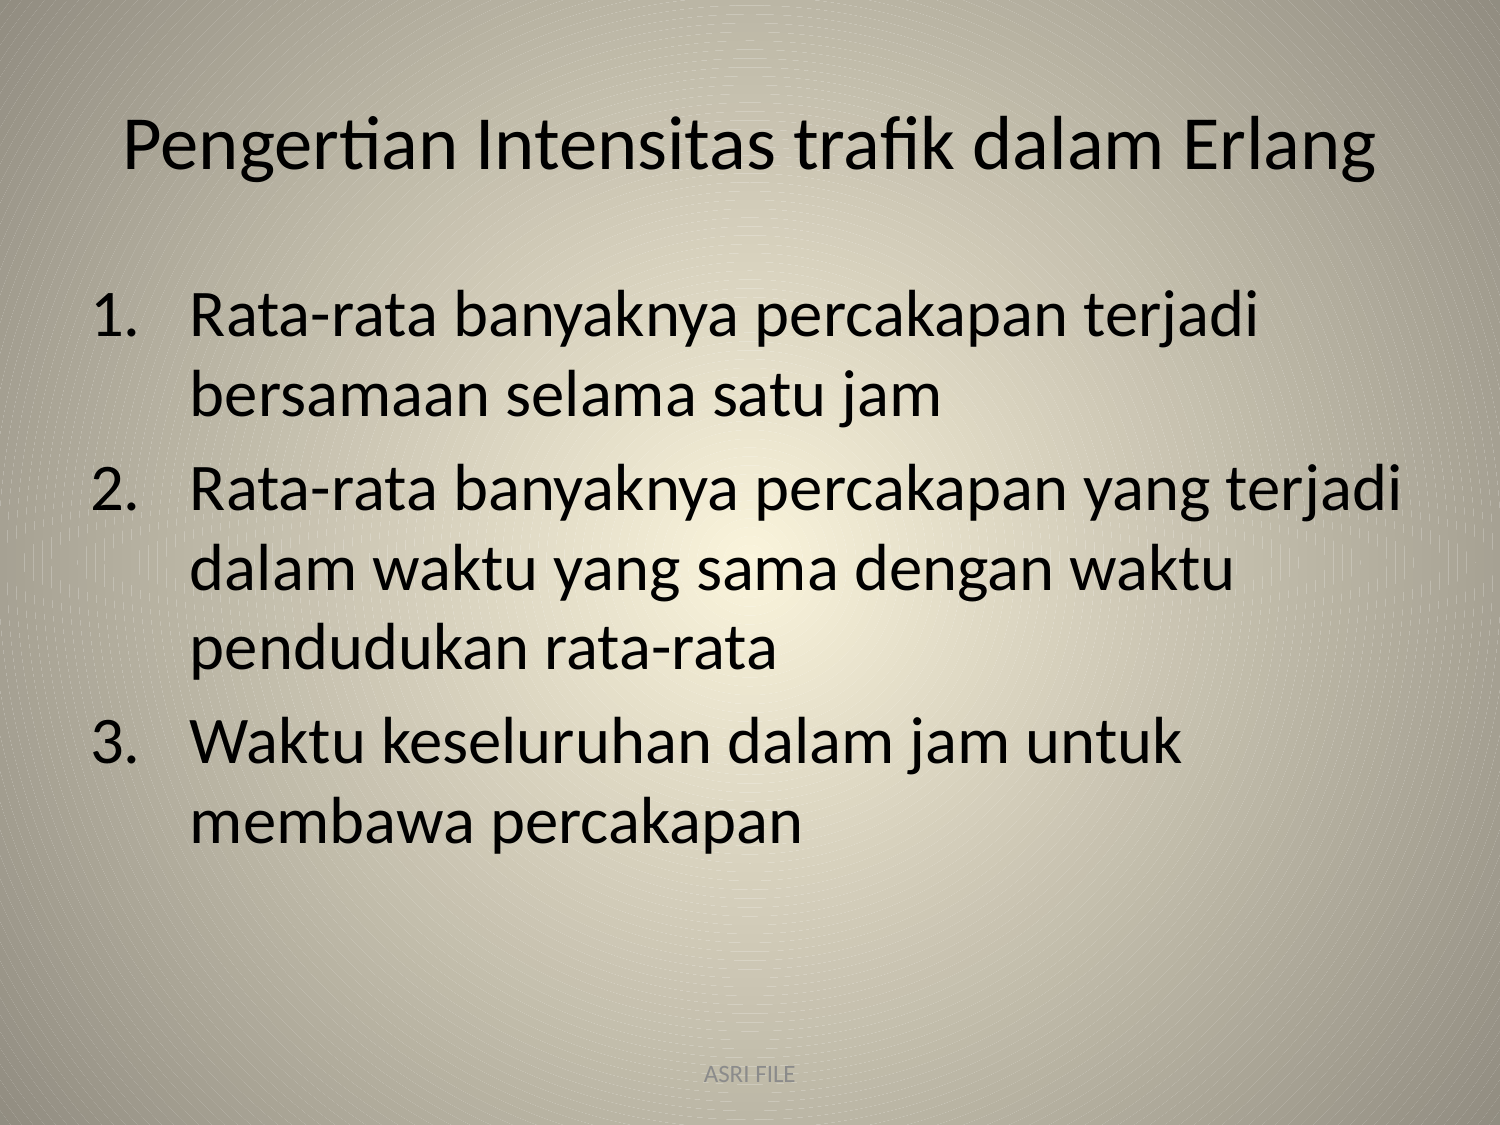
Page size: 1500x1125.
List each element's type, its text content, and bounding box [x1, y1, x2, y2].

footer ASRI FILE [512, 1042, 988, 1103]
list Rata-rata banyaknya percakapan terjadi bersamaan selama satu jam Rata-rata banyaknya percakapan yang terjadi dalam waktu yang sama dengan waktu pendudukan rata-rata Waktu keseluruhan dalam jam untuk membawa percakapan [75, 262, 1425, 1005]
title Pengertian Intensitas trafik dalam Erlang [75, 45, 1425, 233]
